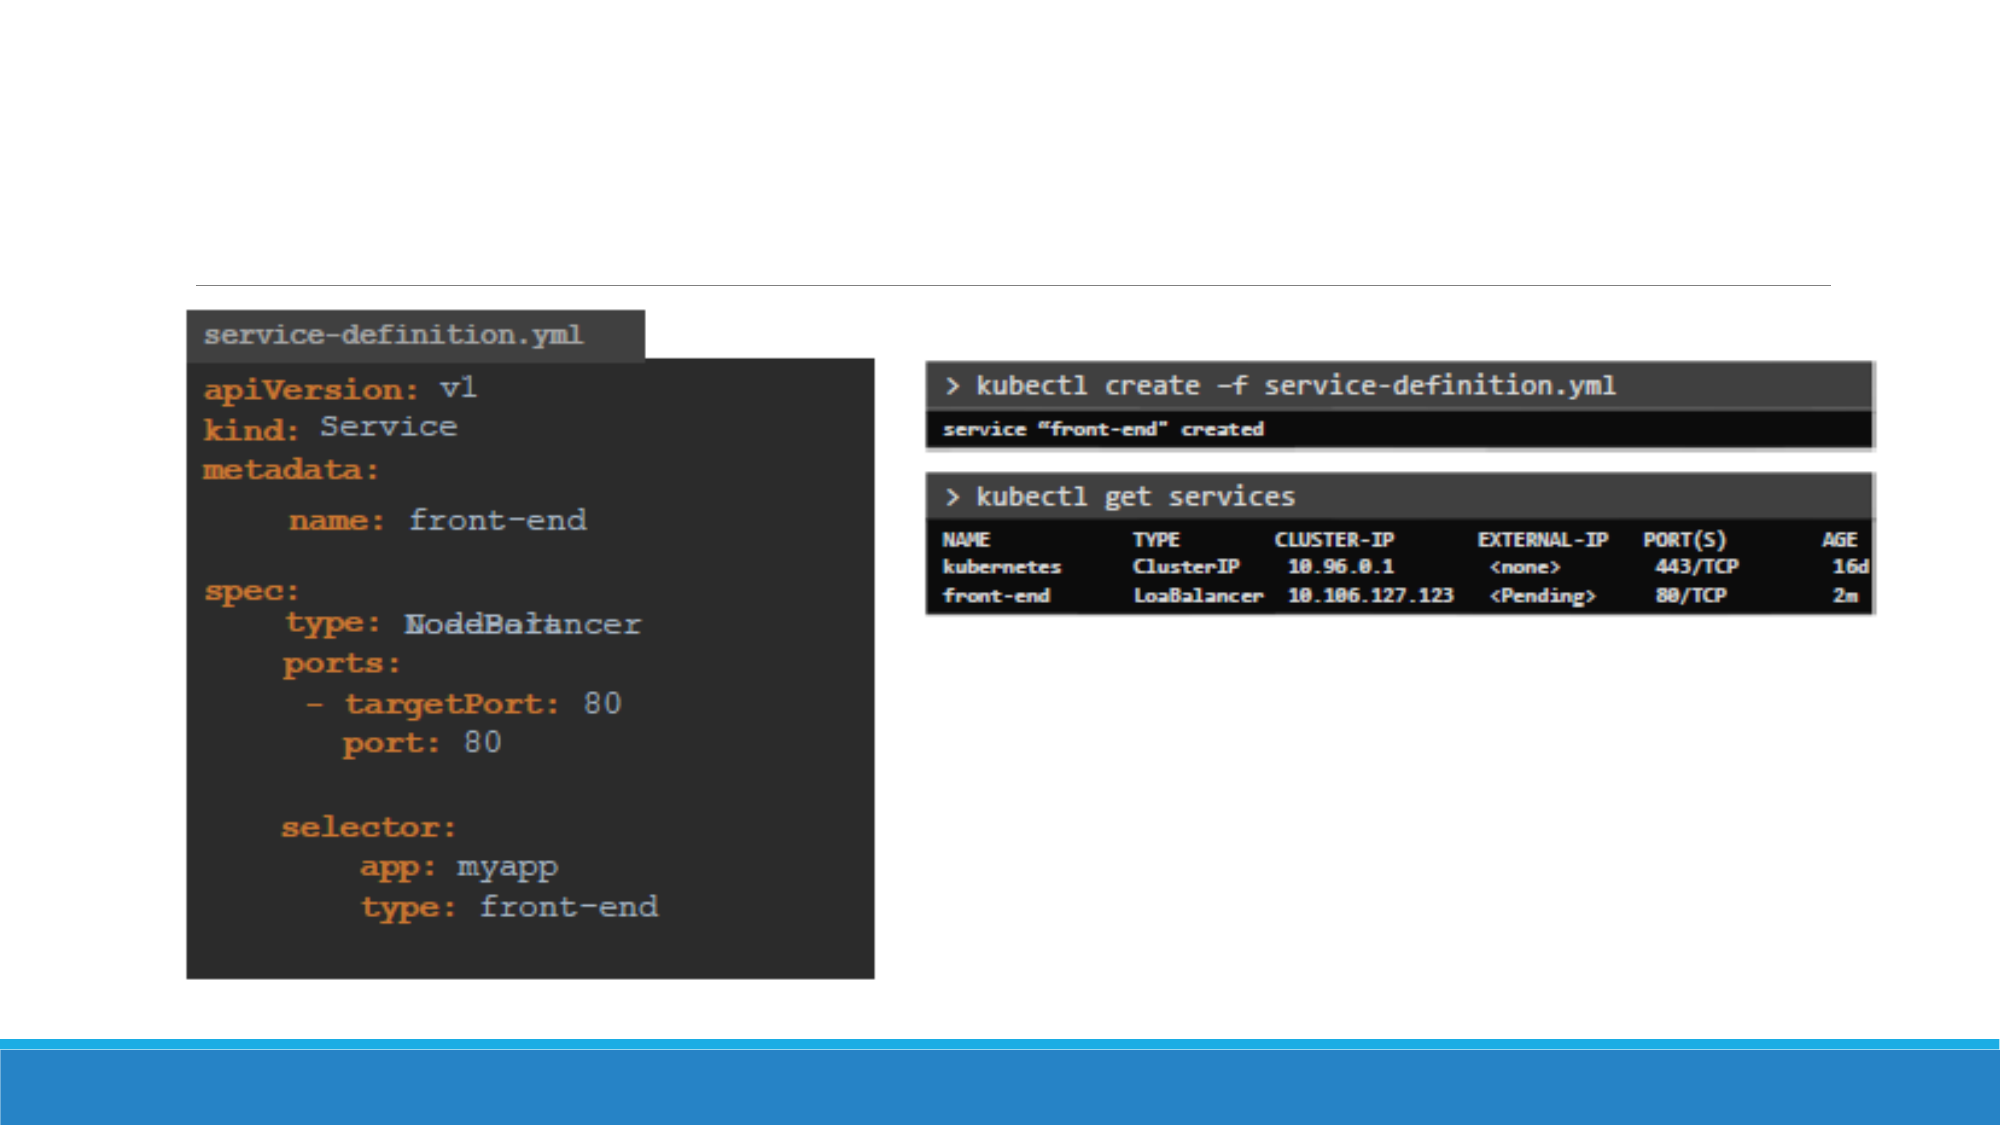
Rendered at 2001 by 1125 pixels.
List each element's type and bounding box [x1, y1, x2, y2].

picture [179, 300, 1888, 993]
